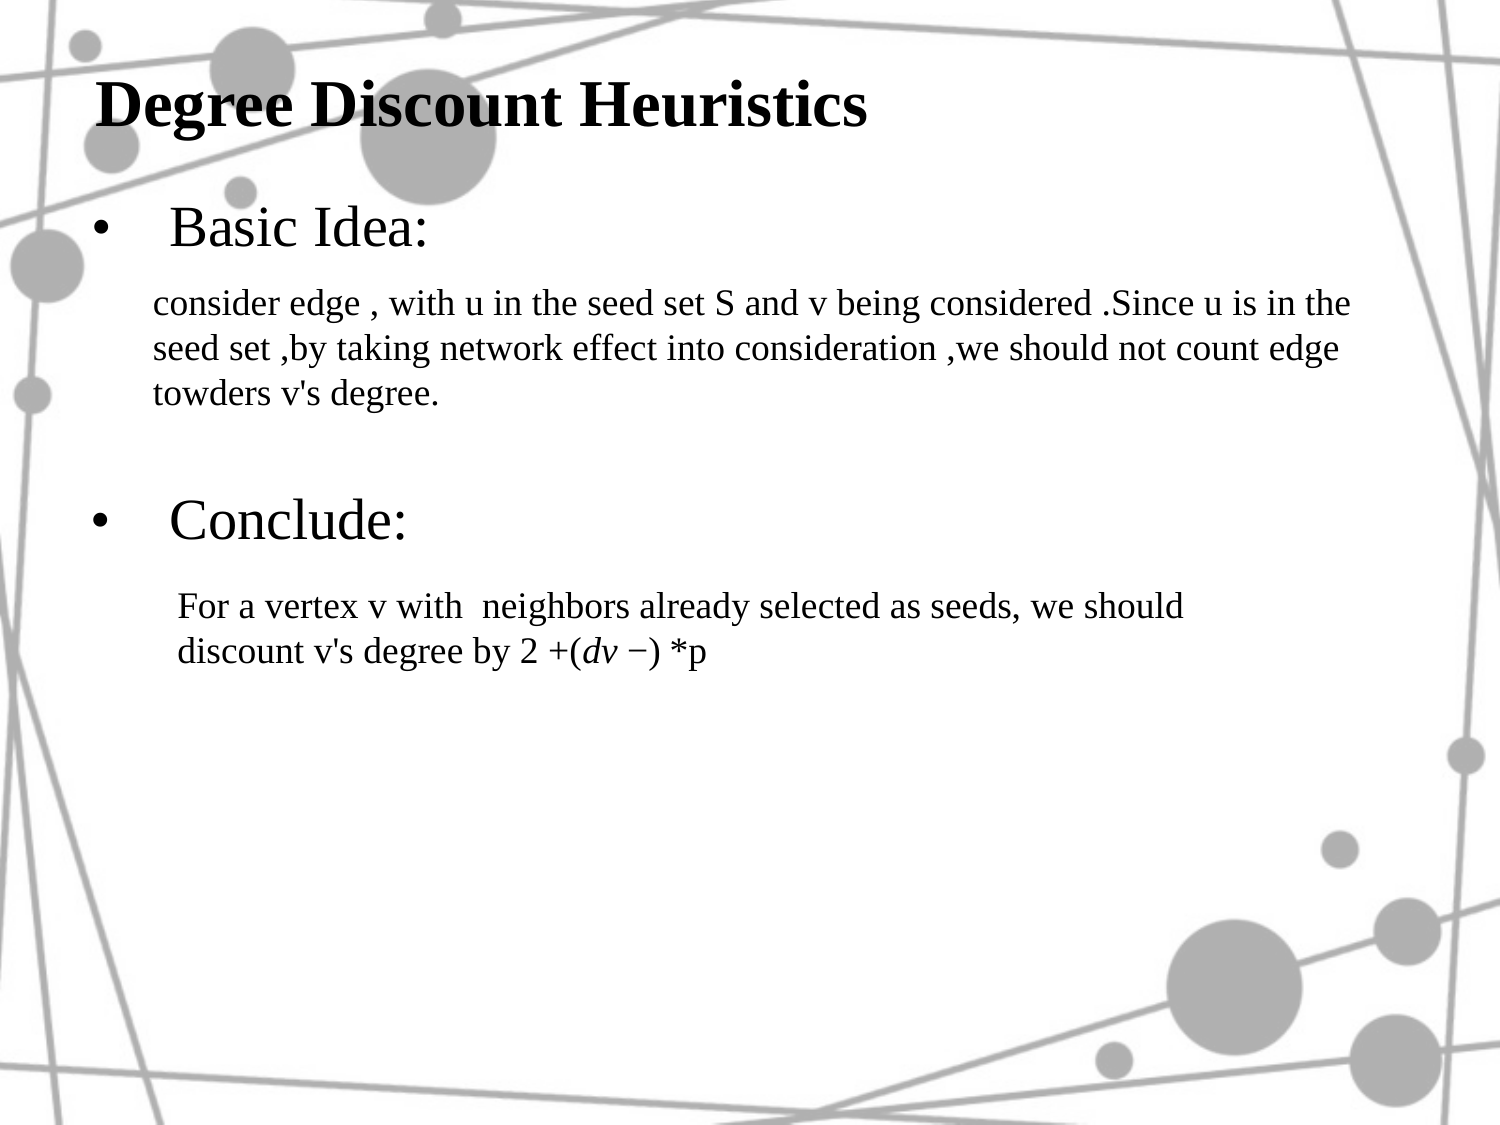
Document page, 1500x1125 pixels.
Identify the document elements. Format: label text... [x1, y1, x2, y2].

text_box • Basic Idea: [91, 212, 430, 266]
text_box • Conclude: [90, 505, 410, 559]
text_box Degree Discount Heuristics [94, 79, 870, 147]
